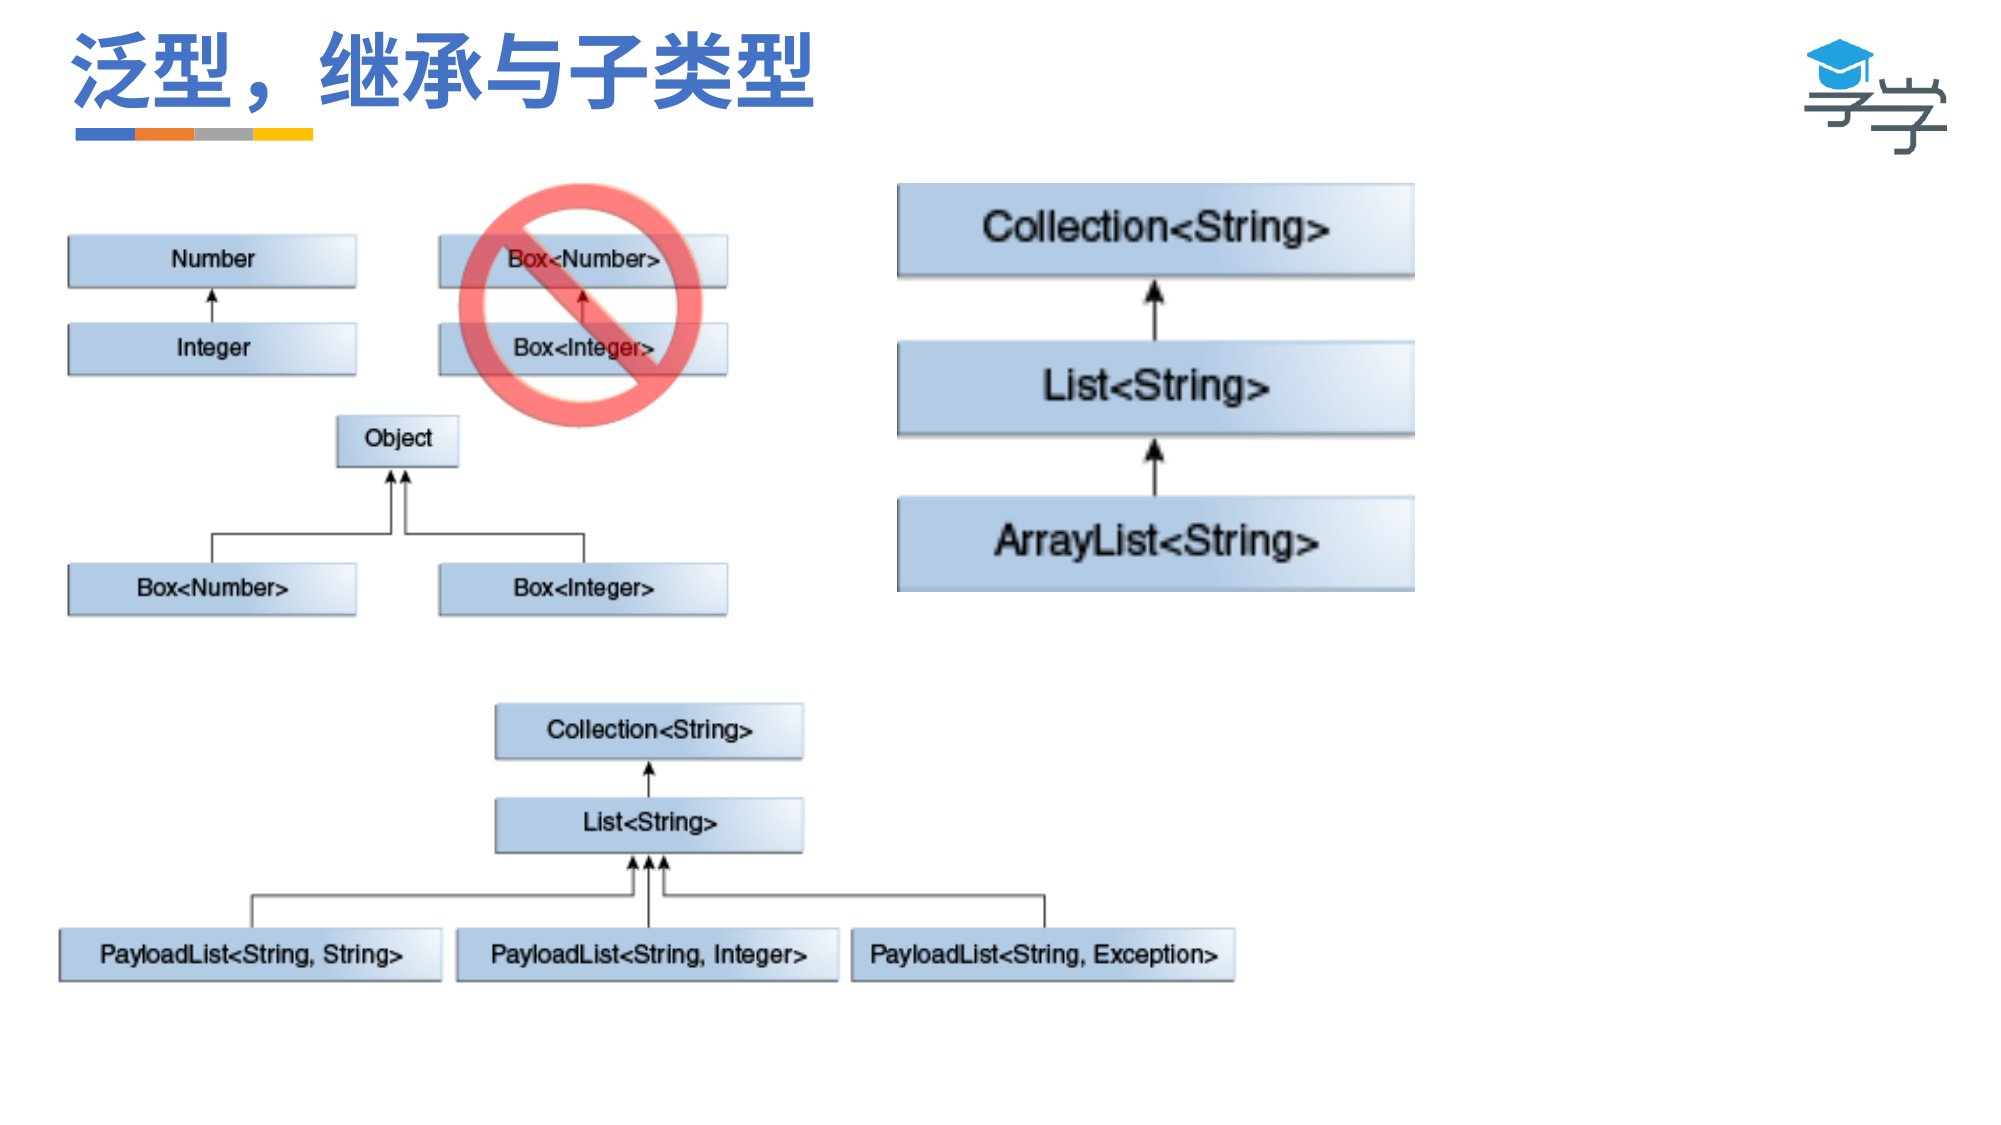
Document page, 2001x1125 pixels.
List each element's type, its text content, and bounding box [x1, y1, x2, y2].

picture [897, 183, 1415, 592]
picture [1799, 20, 1952, 173]
picture [53, 699, 1239, 989]
title 泛型，继承与子类型 [53, 20, 1779, 129]
picture [66, 183, 731, 627]
